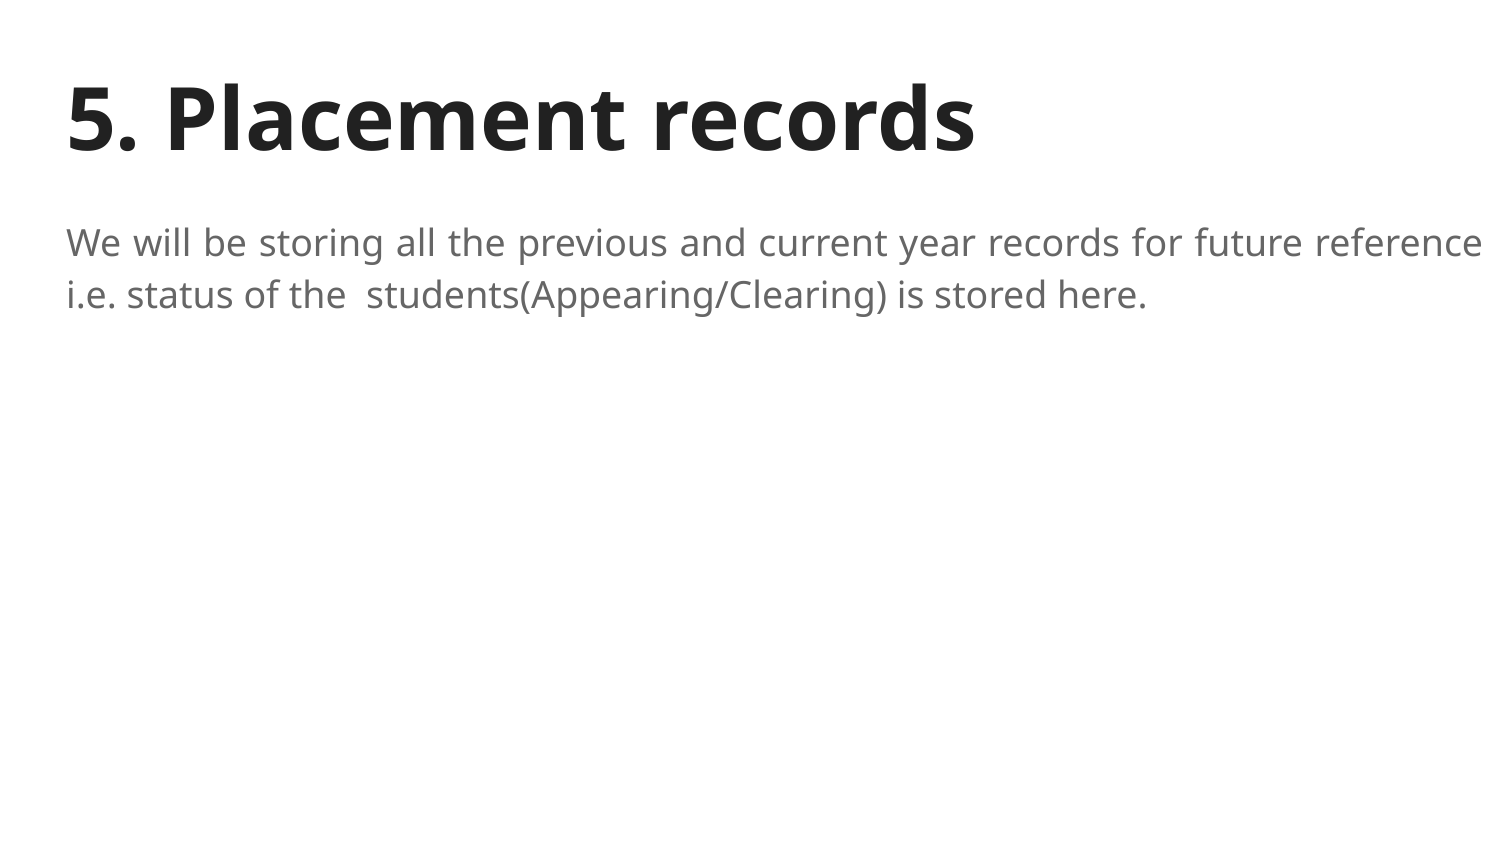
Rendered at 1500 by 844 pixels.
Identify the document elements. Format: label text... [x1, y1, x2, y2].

list We will be storing all the previous and current year records for future reference i.e. status of the students(Appearing/Clearing) is stored here. [51, 197, 1500, 796]
title 5. Placement records [51, 48, 1449, 180]
